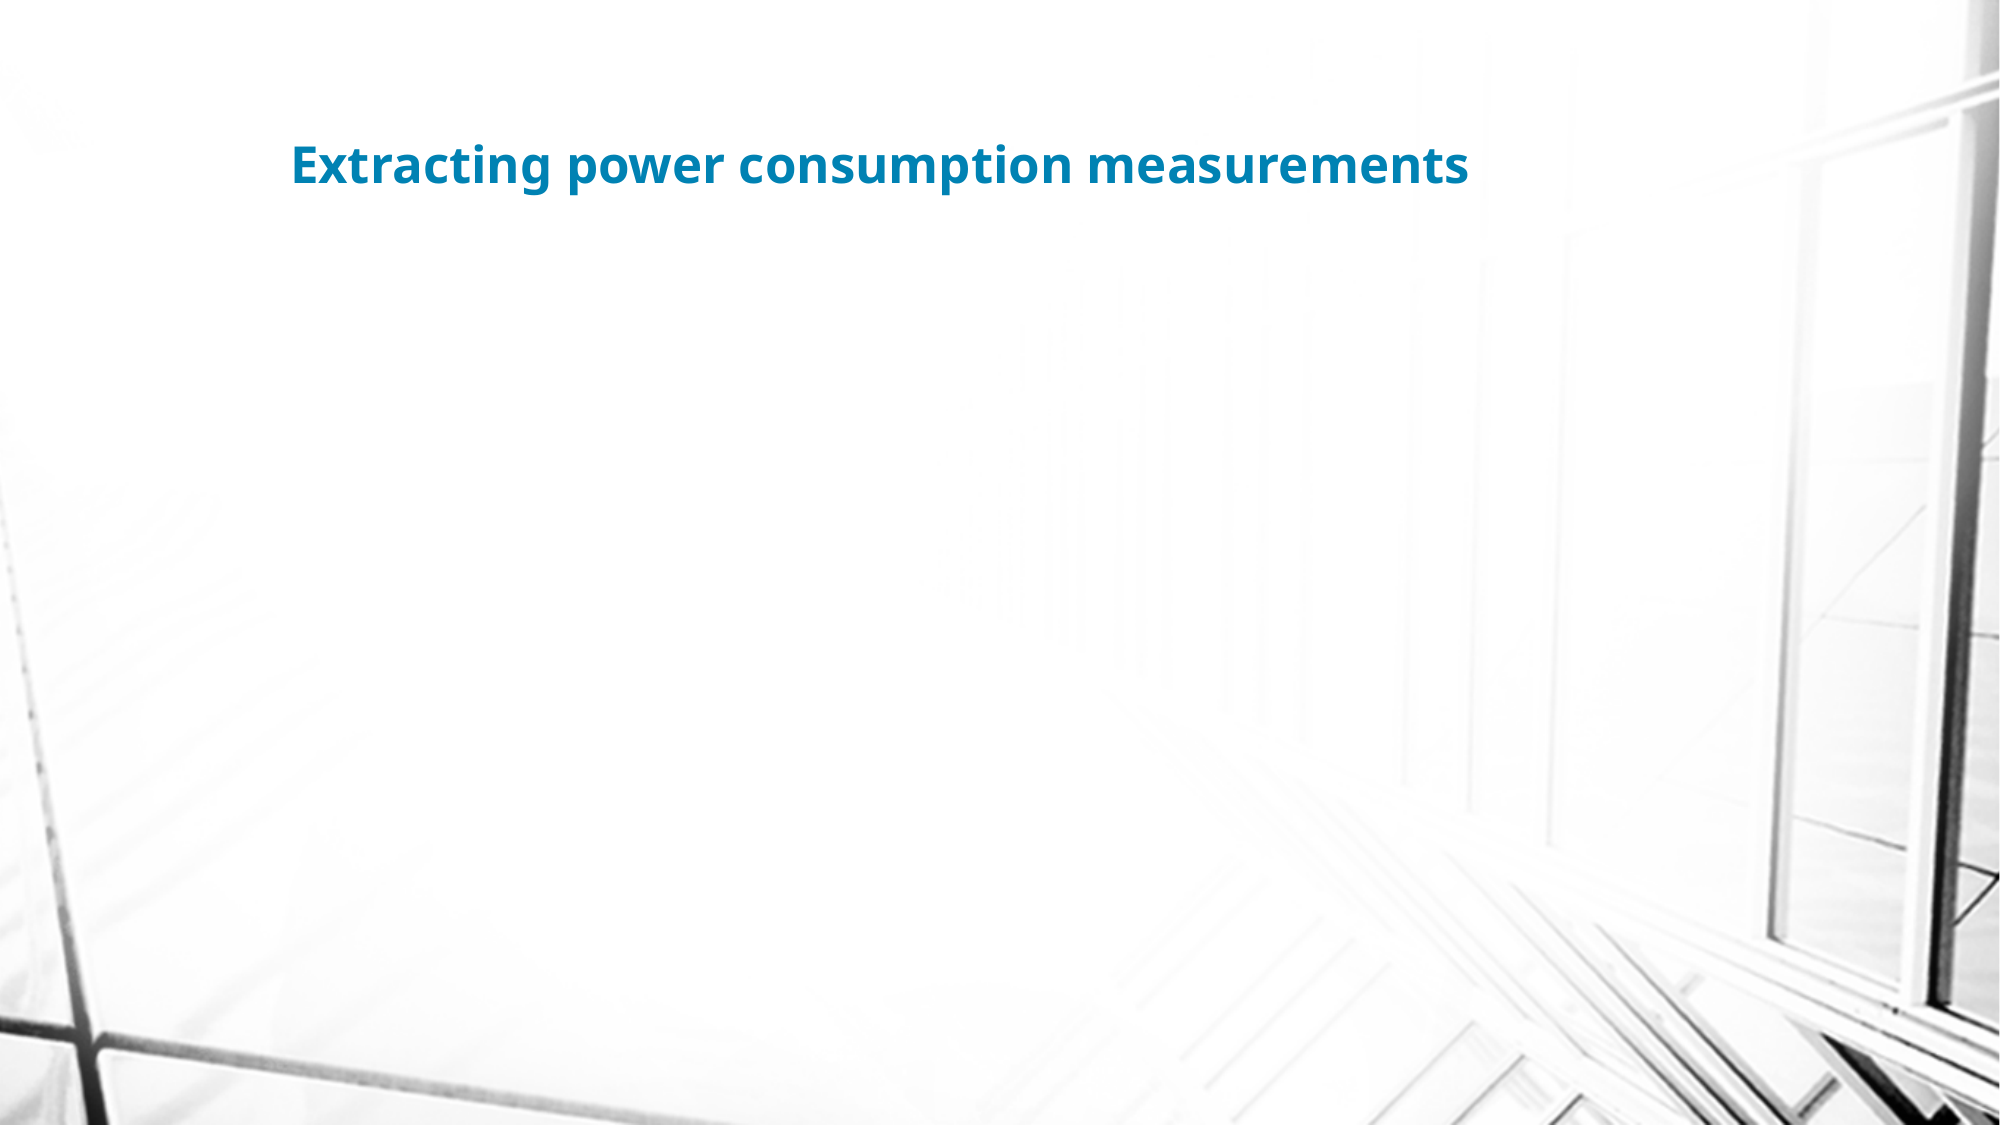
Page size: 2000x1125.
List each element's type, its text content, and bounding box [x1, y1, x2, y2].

picture [0, 0, 2000, 1125]
title Extracting power consumption measurements [174, 87, 1600, 263]
